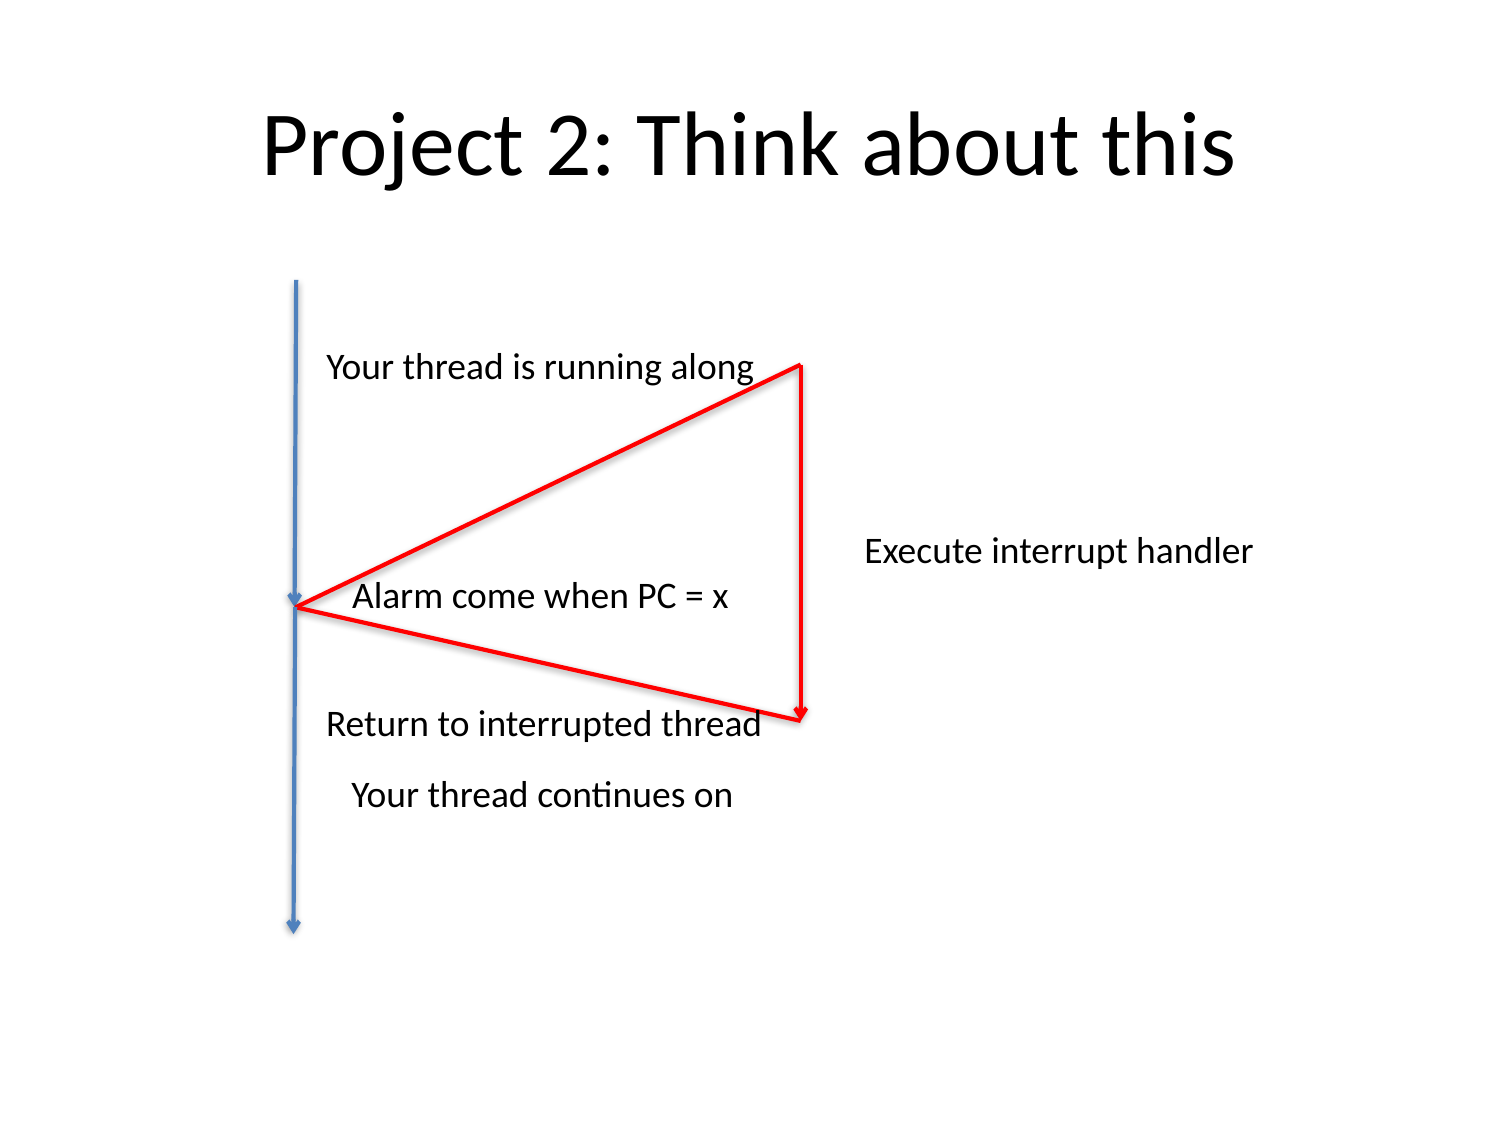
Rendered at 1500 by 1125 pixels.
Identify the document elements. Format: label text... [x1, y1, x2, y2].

text_box Your thread is running along [311, 334, 770, 362]
title Project 2: Think about this [75, 45, 1425, 233]
text_box Return to interrupted thread [311, 729, 778, 752]
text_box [295, 364, 800, 605]
text_box Your thread continues on [336, 762, 749, 823]
text_box Execute interrupt handler [849, 519, 1270, 579]
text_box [296, 606, 801, 722]
